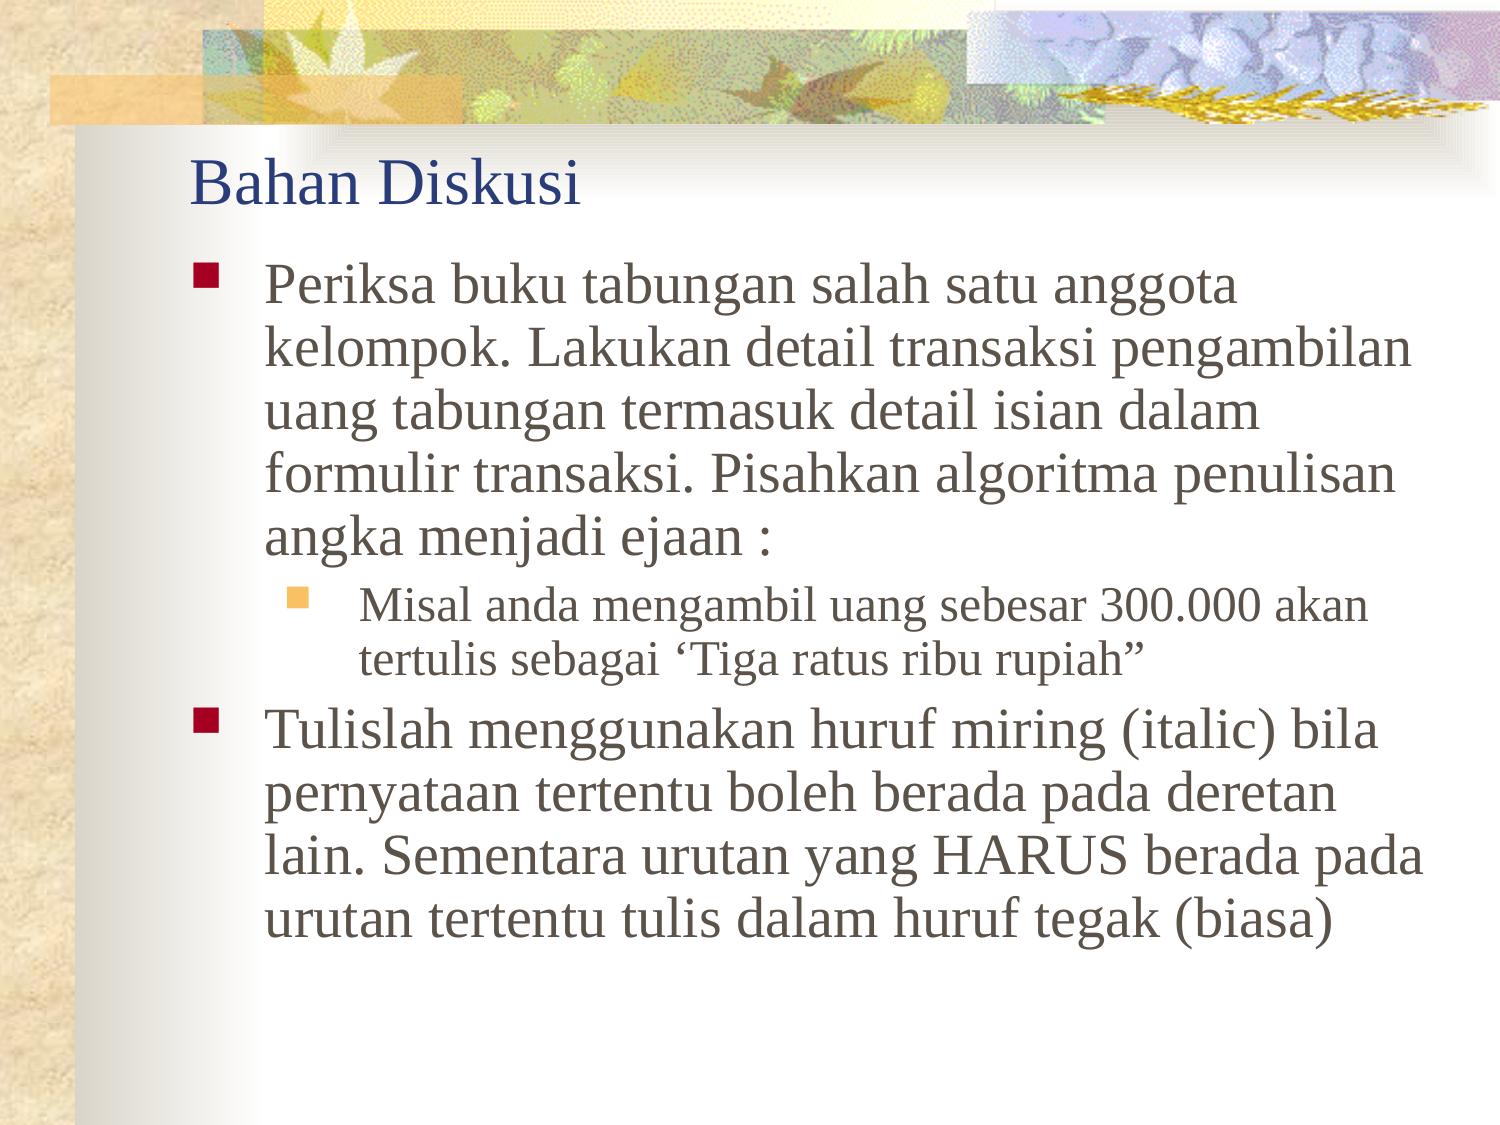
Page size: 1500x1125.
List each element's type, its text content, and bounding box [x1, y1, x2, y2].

picture [0, 0, 1500, 1125]
title Bahan Diskusi [174, 116, 1451, 226]
list Periksa buku tabungan salah satu anggota kelompok. Lakukan detail transaksi pengambilan uang tabungan termasuk detail isian dalam formulir transaksi. Pisahkan algoritma penulisan angka menjadi ejaan : Misal anda mengambil uang sebesar 300.000 akan tertulis sebagai ‘Tiga ratus ribu rupiah” Tulislah menggunakan huruf miring (italic) bila pernyataan tertentu boleh berada pada deretan lain. Sementara urutan yang HARUS berada pada urutan tertentu tulis dalam huruf tegak (biasa) [174, 245, 1451, 1125]
